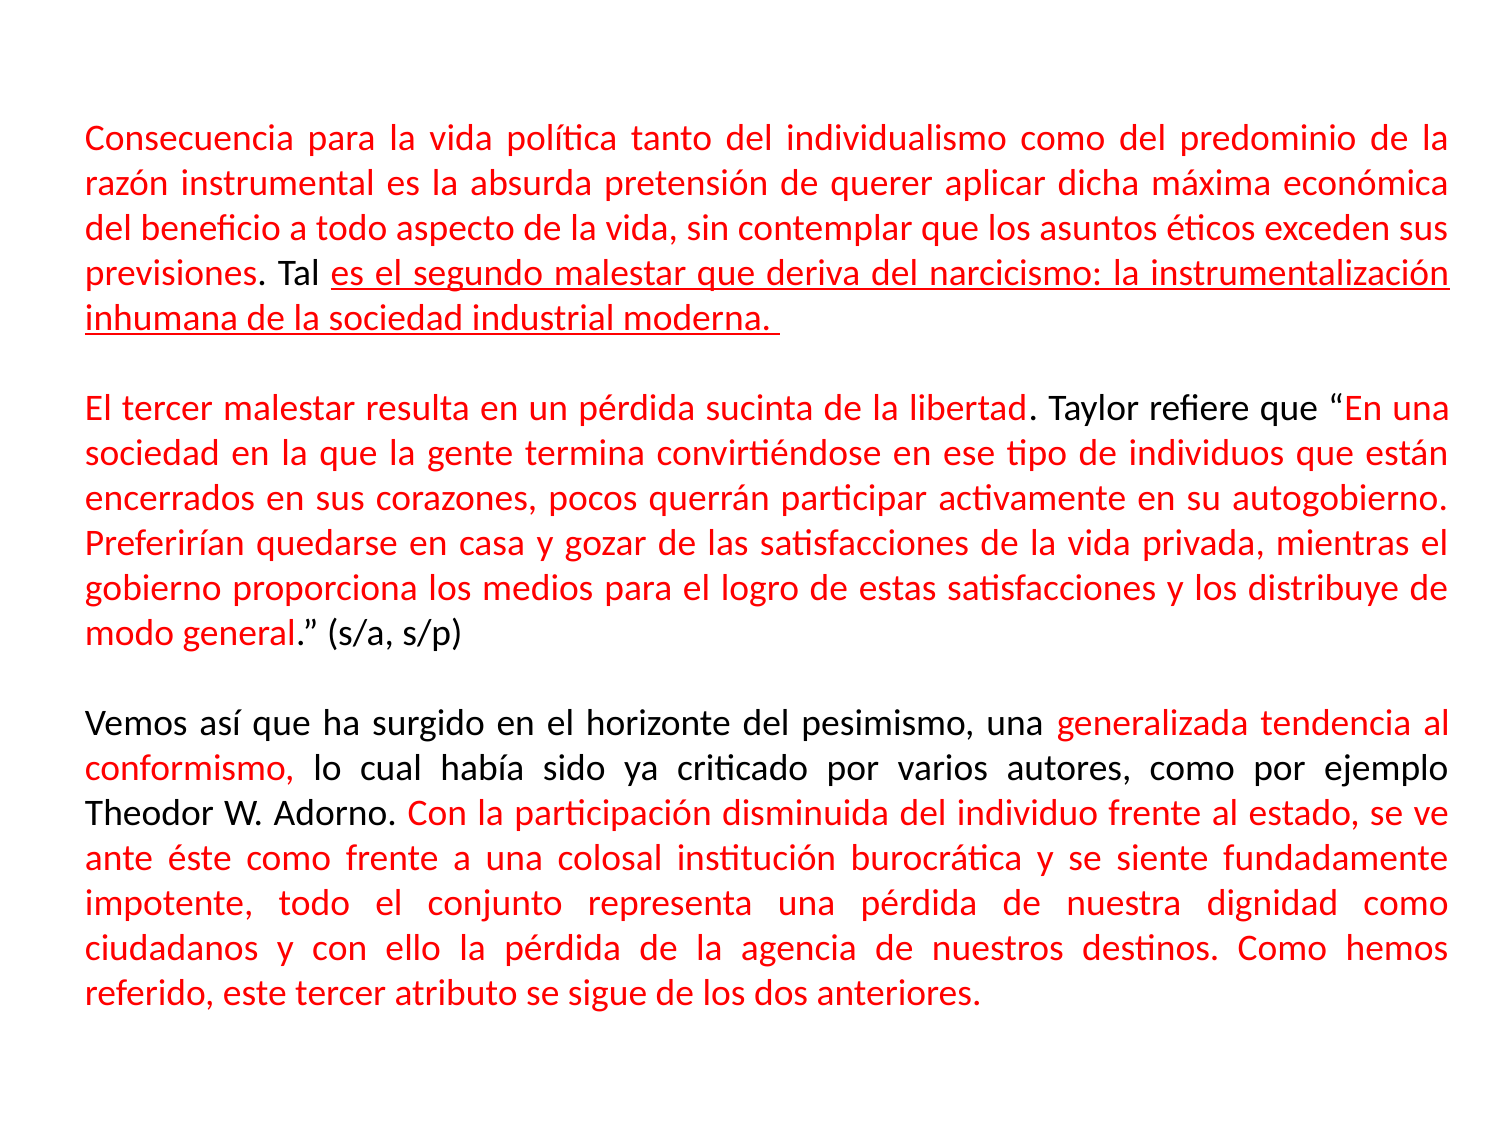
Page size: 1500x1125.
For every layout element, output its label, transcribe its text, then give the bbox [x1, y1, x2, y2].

text_box Consecuencia para la vida política tanto del individualismo como del predominio de la razón instrumental es la absurda pretensión de querer aplicar dicha máxima económica del beneficio a todo aspecto de la vida, sin contemplar que los asuntos éticos exceden sus previsiones. Tal es el segundo malestar que deriva del narcicismo: la instrumentalización inhumana de la sociedad industrial moderna. El tercer malestar resulta en un pérdida sucinta de la libertad. Taylor refiere que “En una sociedad en la que la gente termina convirtiéndose en ese tipo de individuos que están encerrados en sus corazones, pocos querrán participar activamente en su autogobierno. Preferirían quedarse en casa y gozar de las satisfacciones de la vida privada, mientras el gobierno proporciona los medios para el logro de estas satisfacciones y los distribuye de modo general.” (s/a, s/p) Vemos así que ha surgido en el horizonte del pesimismo, una generalizada tendencia al conformismo, lo cual había sido ya criticado por varios autores, como por ejemplo Theodor W. Adorno. Con la participación disminuida del individuo frente al estado, se ve ante éste como frente a una colosal institución burocrática y se siente fundadamente impotente, todo el conjunto representa una pérdida de nuestra dignidad como ciudadanos y con ello la pérdida de la agencia de nuestros destinos. Como hemos referido, este tercer atributo se sigue de los dos anteriores. [70, 105, 1465, 1066]
